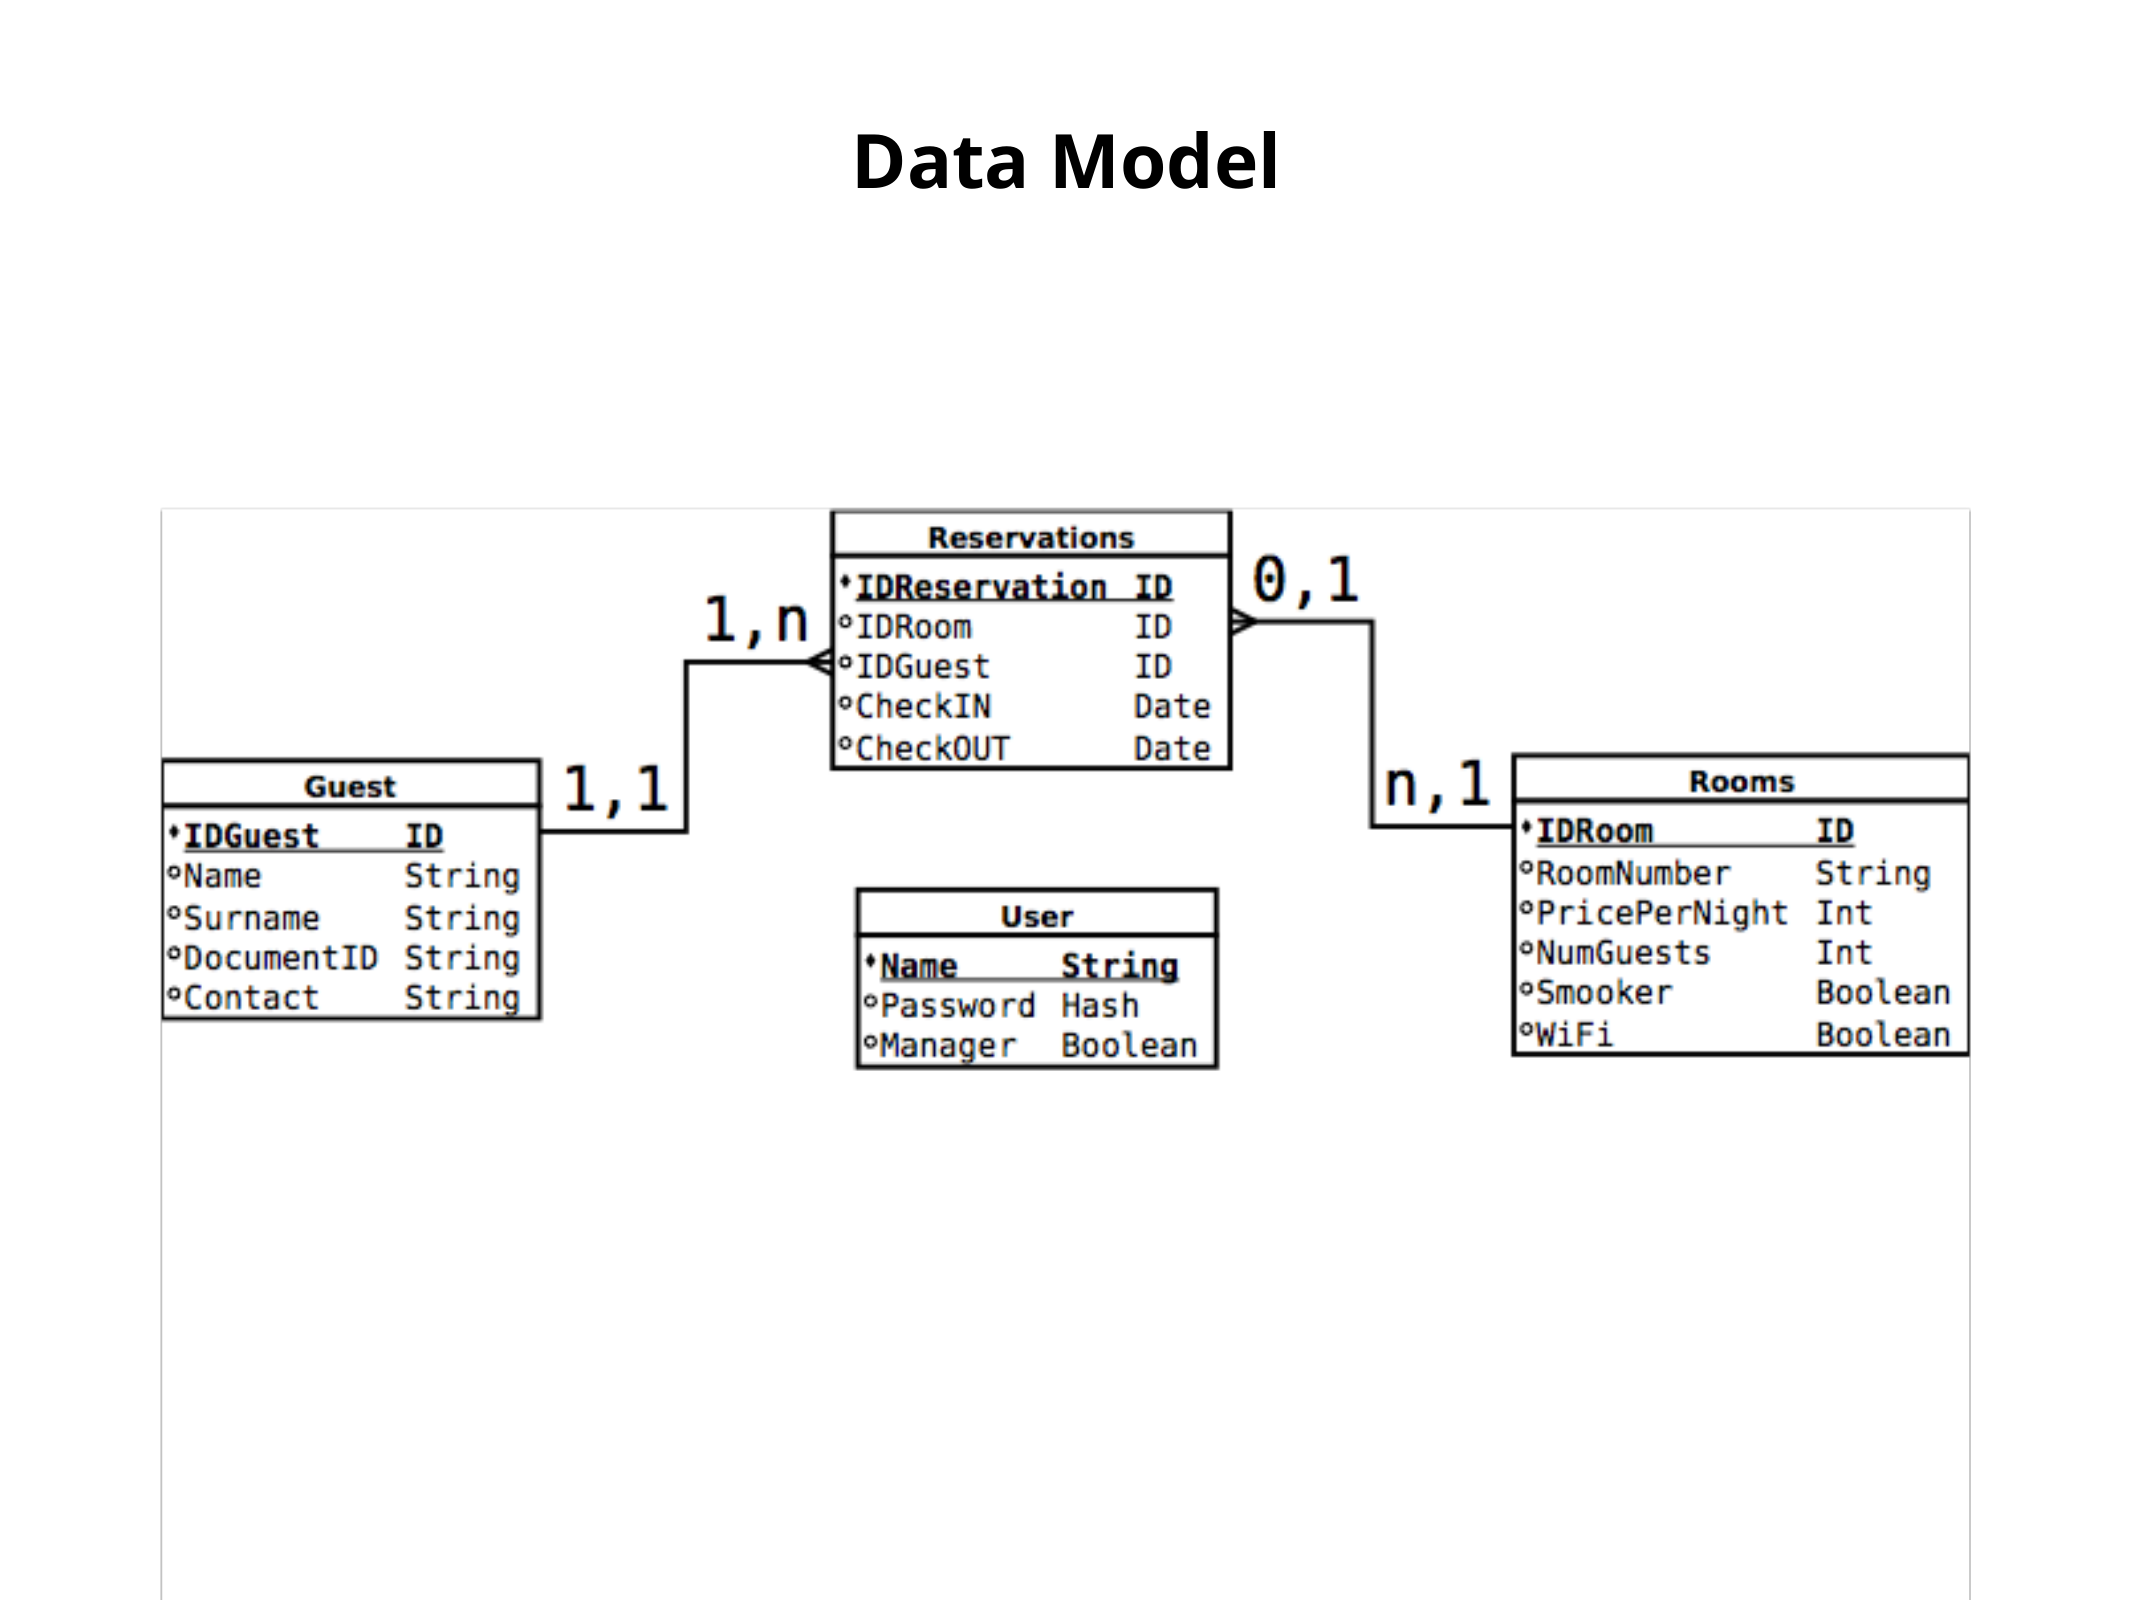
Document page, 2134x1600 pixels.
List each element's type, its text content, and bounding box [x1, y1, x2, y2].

text_box Data Model [177, 105, 1956, 212]
picture [0, 300, 2134, 1600]
